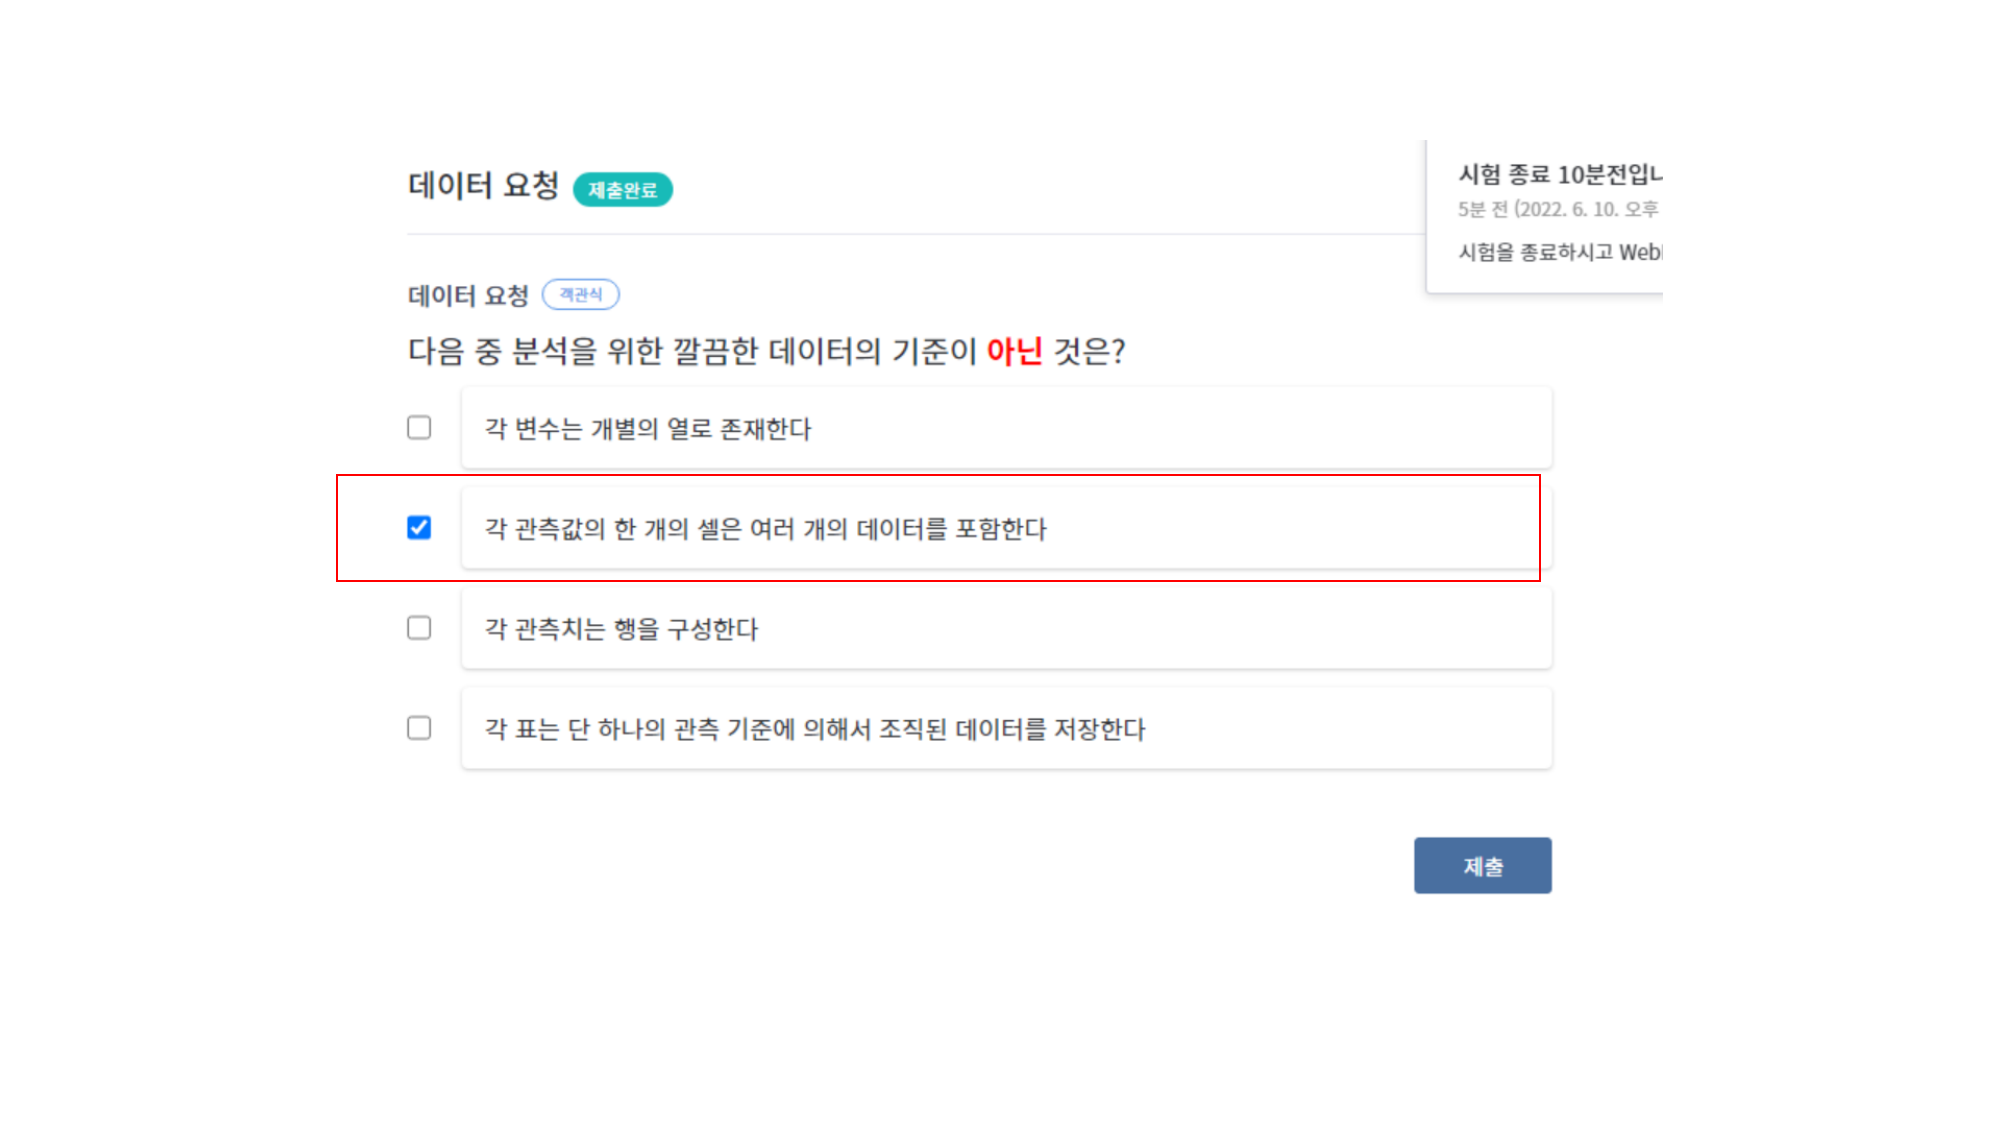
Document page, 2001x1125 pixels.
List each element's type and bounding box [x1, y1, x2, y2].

picture [337, 140, 1663, 985]
